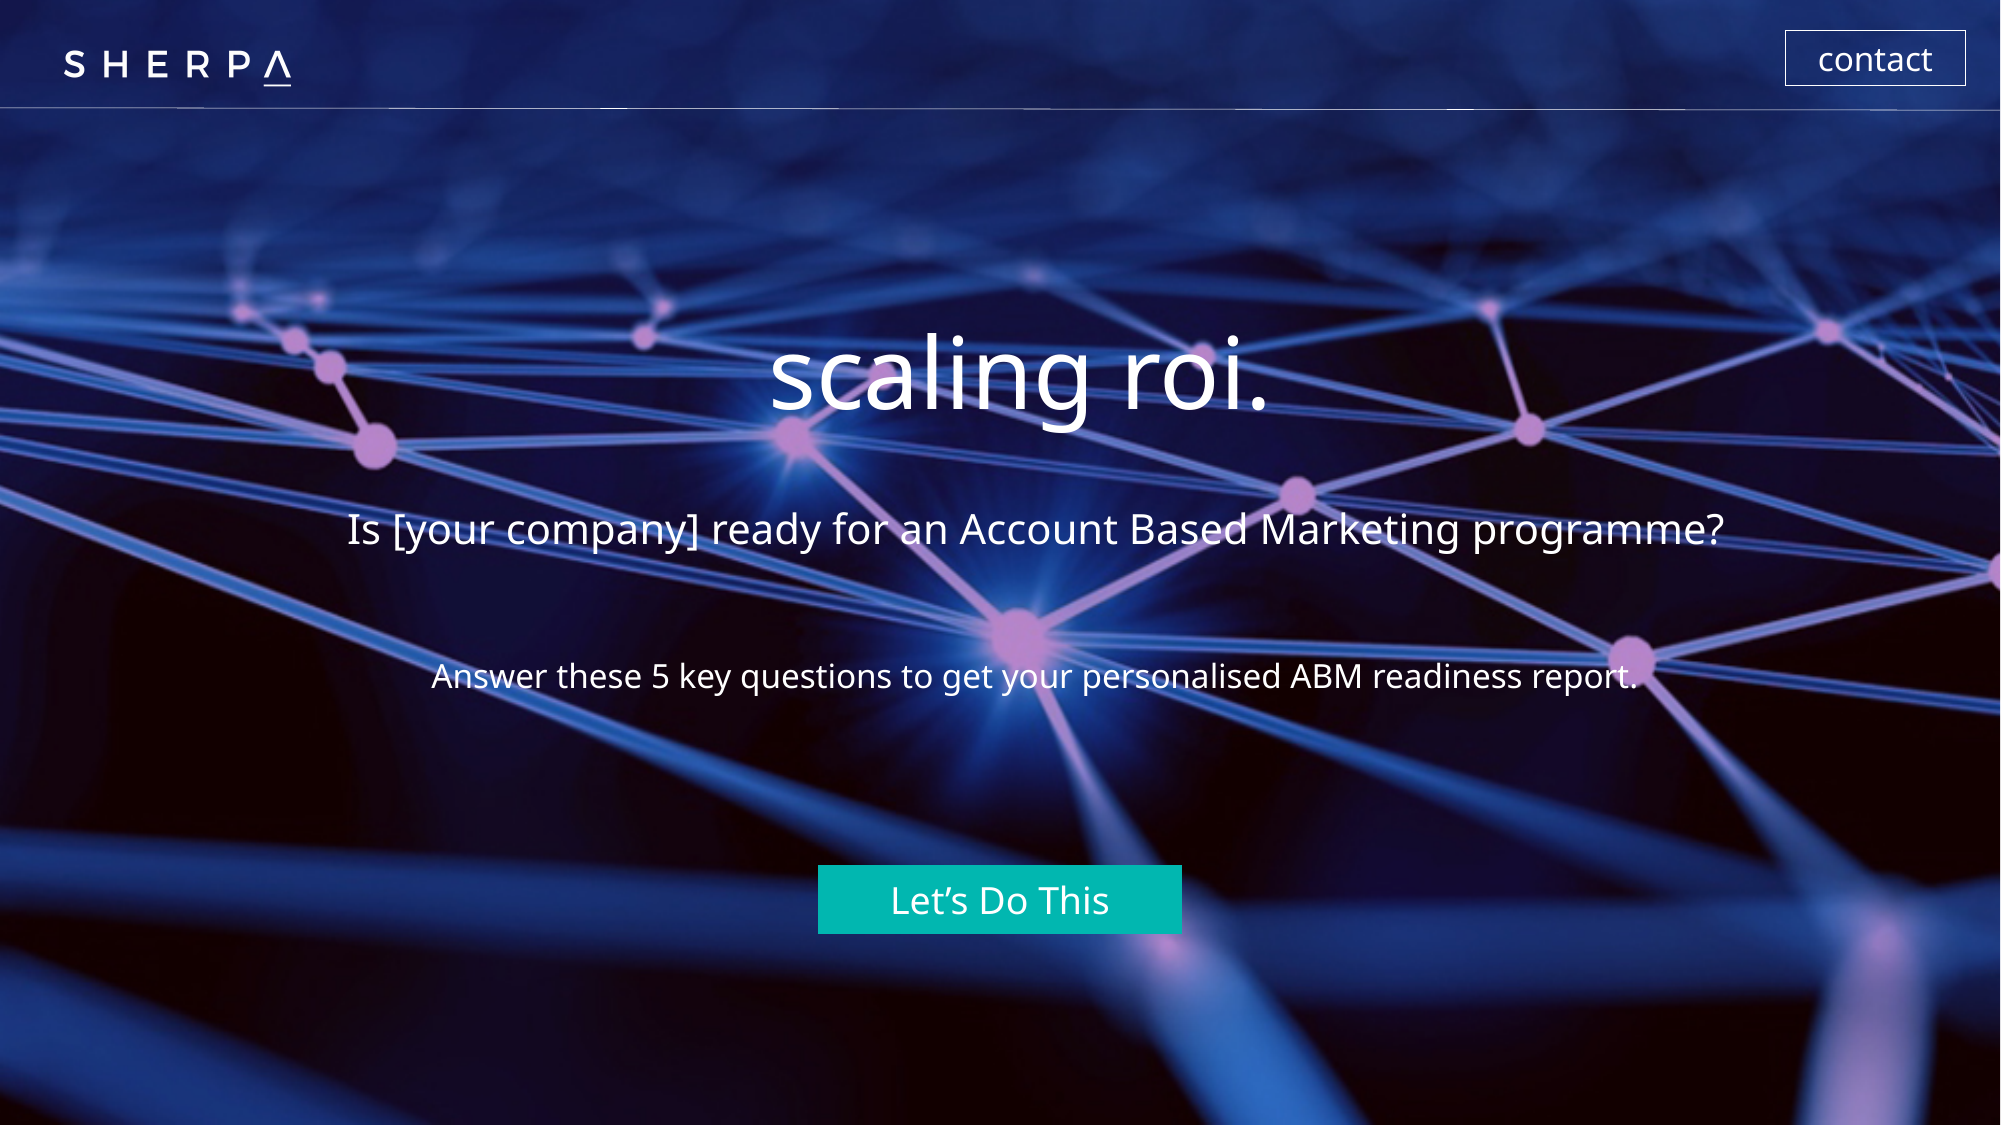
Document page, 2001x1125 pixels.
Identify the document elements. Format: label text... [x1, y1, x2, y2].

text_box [0, 107, 2000, 111]
text_box contact [1785, 30, 1966, 86]
text_box scaling roi. [290, 302, 1751, 438]
text_box Let’s Do This [818, 865, 1182, 934]
text_box Is [your company] ready for an Account Based Marketing programme? [178, 495, 1894, 560]
text_box Answer these 5 key questions to get your personalised ABM readiness report. [305, 648, 1766, 703]
picture [0, 0, 2001, 1125]
